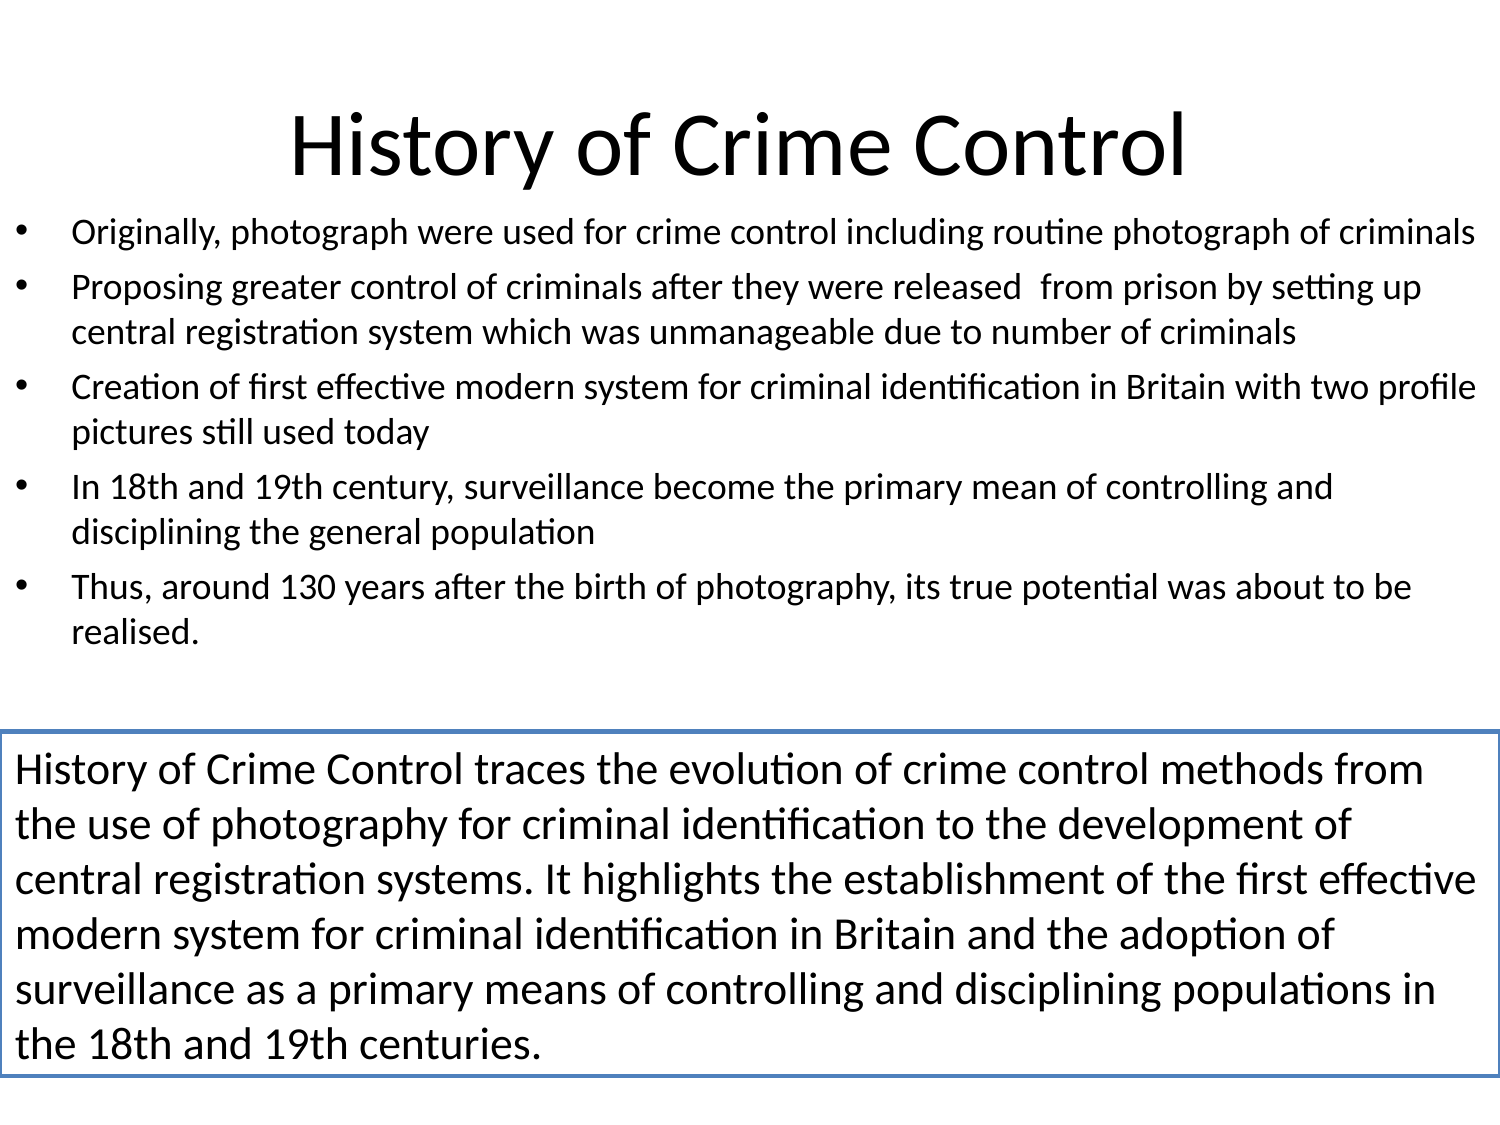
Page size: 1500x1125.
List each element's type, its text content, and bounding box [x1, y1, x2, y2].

list Originally, photograph were used for crime control including routine photograph of criminals Proposing greater control of criminals after they were released from prison by setting up central registration system which was unmanageable due to number of criminals Creation of first effective modern system for criminal identification in Britain with two profile pictures still used today In 18th and 19th century, surveillance become the primary mean of controlling and disciplining the general population Thus, around 130 years after the birth of photography, its true potential was about to be realised. [0, 199, 1500, 716]
title History of Crime Control [75, 45, 1425, 199]
text_box History of Crime Control traces the evolution of crime control methods from the use of photography for criminal identification to the development of central registration systems. It highlights the establishment of the first effective modern system for criminal identification in Britain and the adoption of surveillance as a primary means of controlling and disciplining populations in the 18th and 19th centuries. [0, 731, 1500, 1077]
